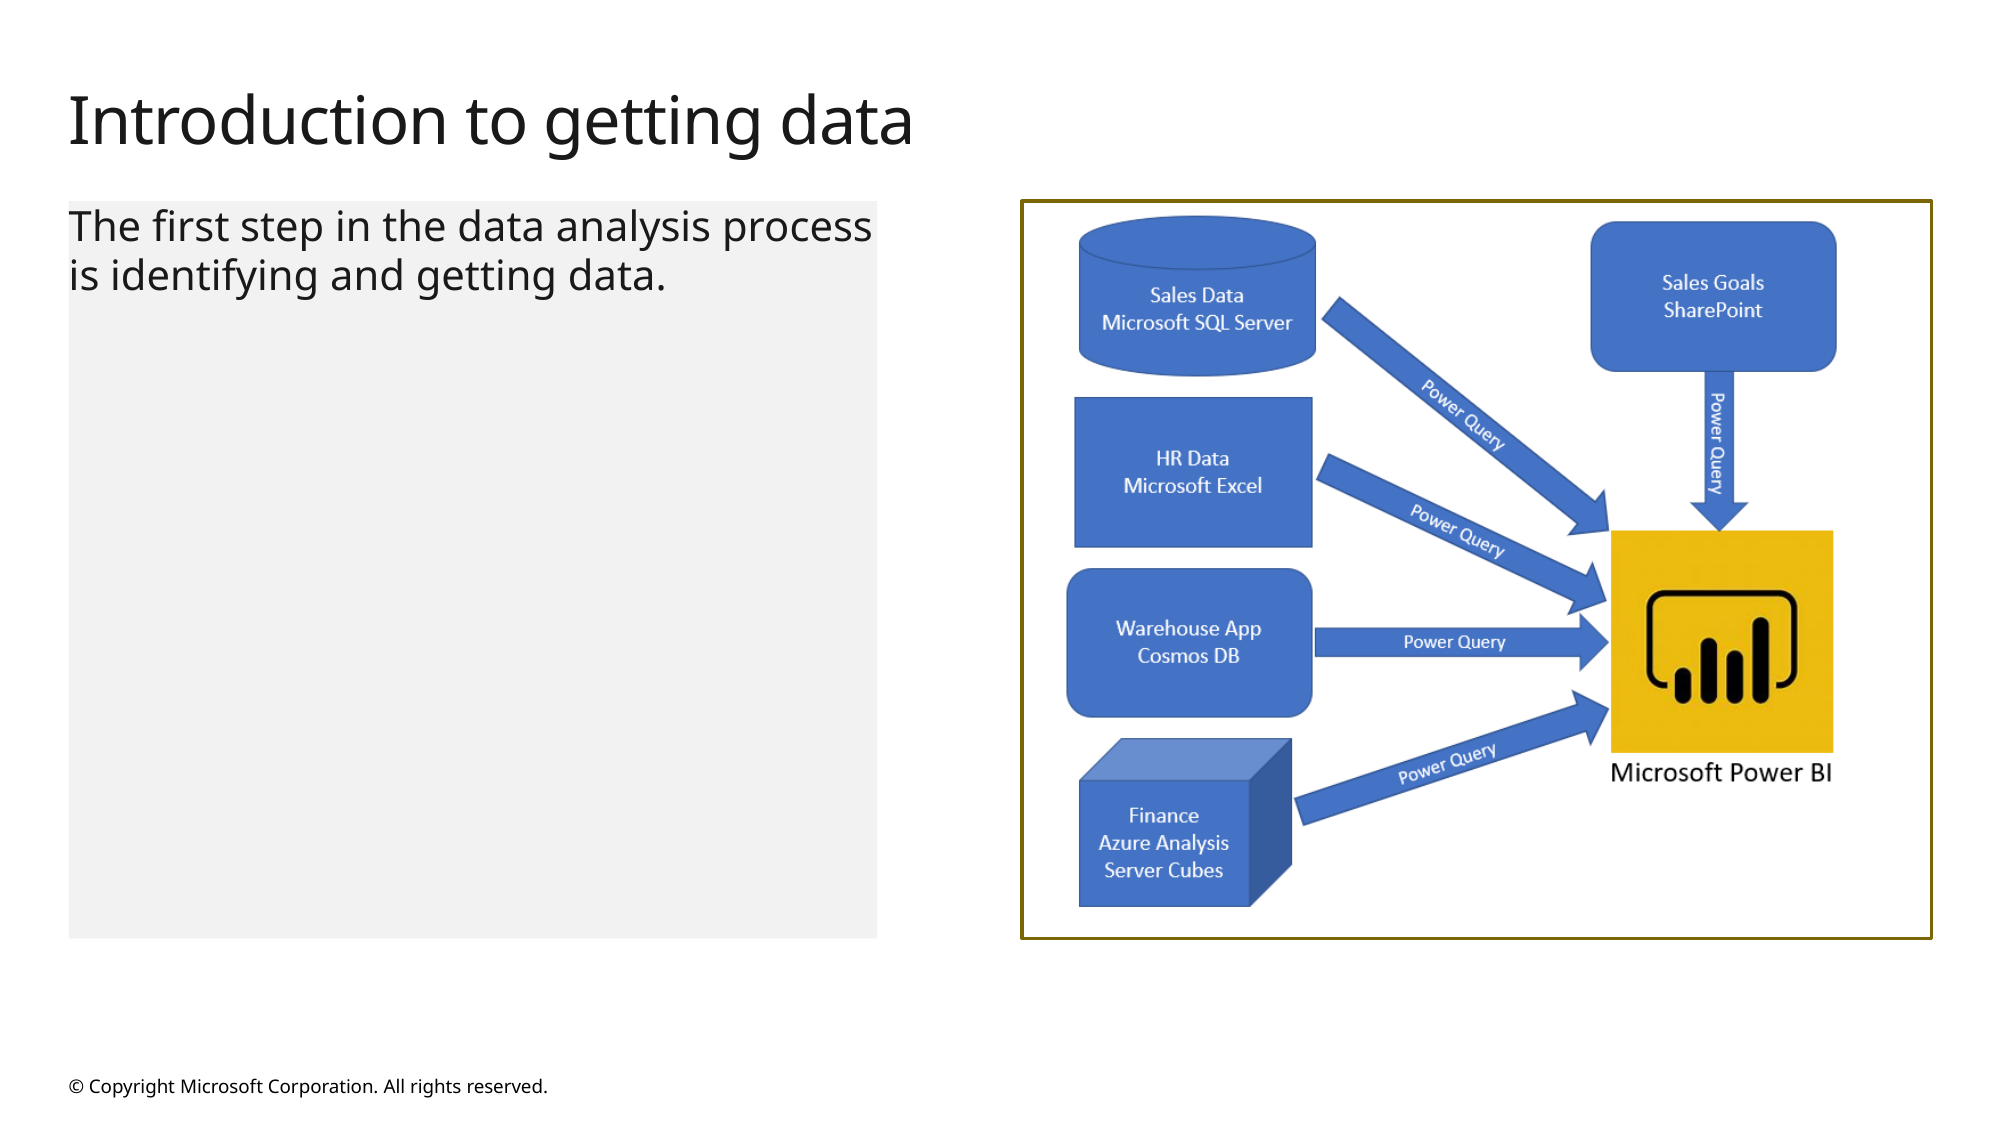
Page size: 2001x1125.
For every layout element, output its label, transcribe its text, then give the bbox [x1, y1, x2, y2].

list The first step in the data analysis process is identifying and getting data. [68, 201, 878, 939]
title Introduction to getting data [68, 72, 979, 192]
text_box [1021, 200, 1932, 939]
picture [1061, 210, 1847, 915]
